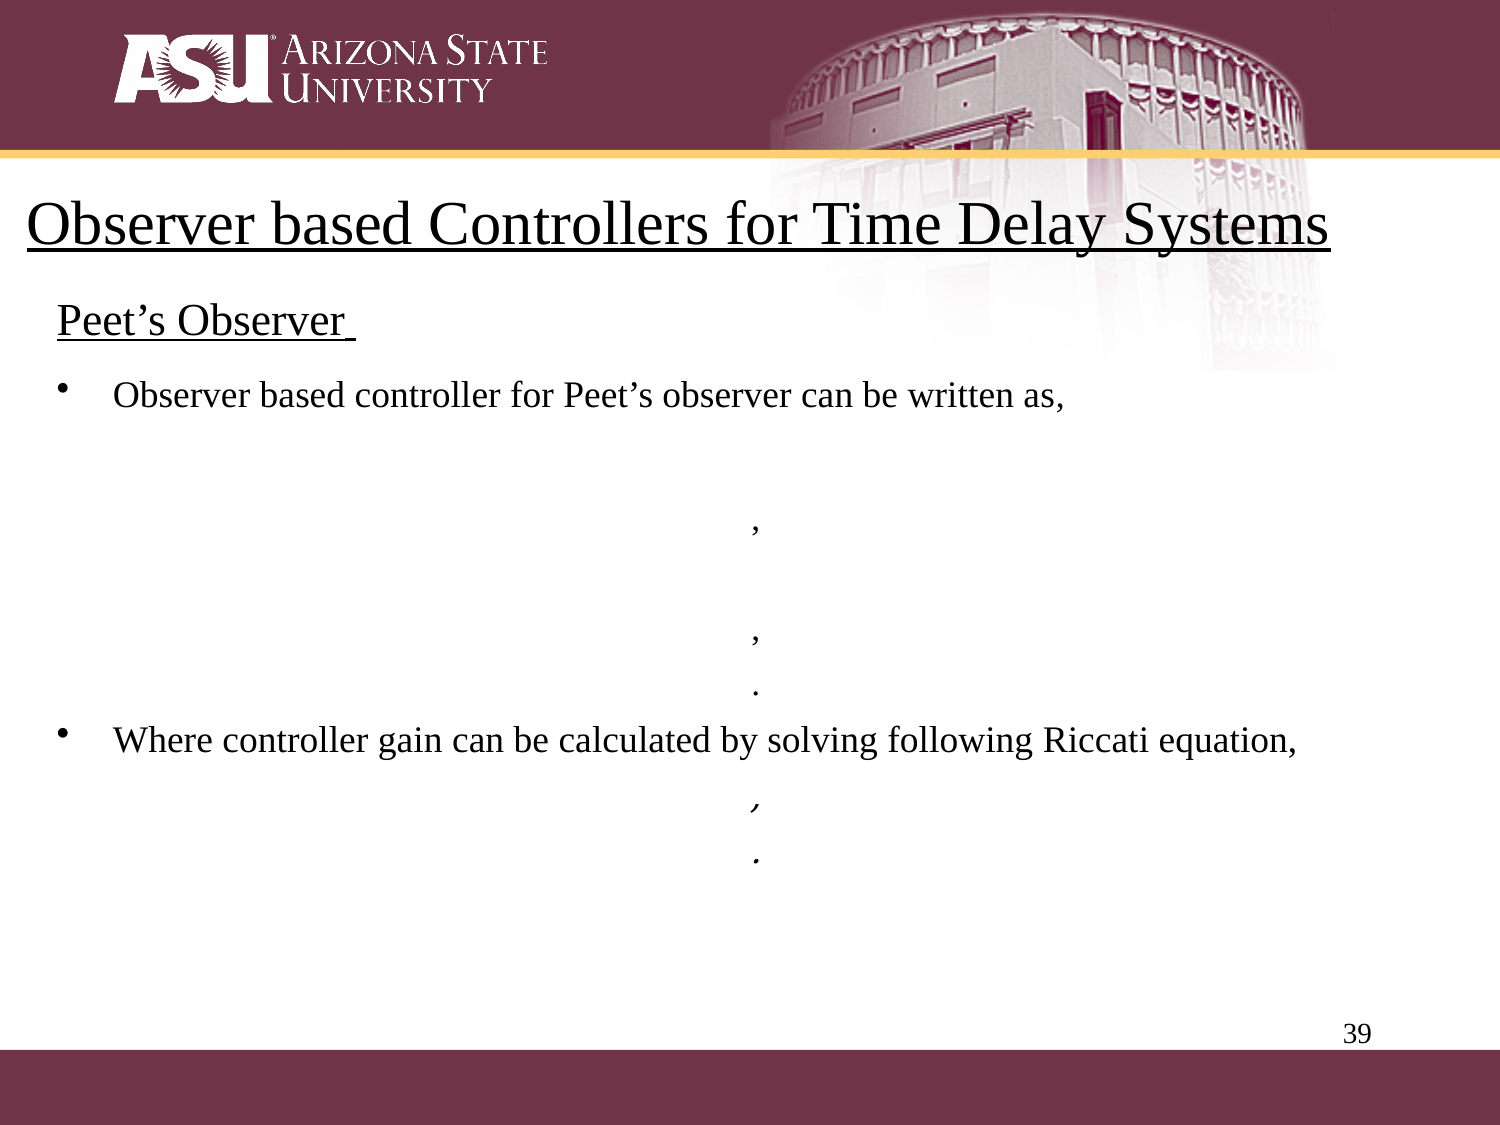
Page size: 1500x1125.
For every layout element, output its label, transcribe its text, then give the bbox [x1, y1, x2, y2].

picture [0, 0, 1500, 149]
text_box Observer based Controllers for Time Delay Systems [11, 174, 1362, 283]
slide_number 39 [1074, 1007, 1388, 1082]
picture [0, 159, 1500, 417]
